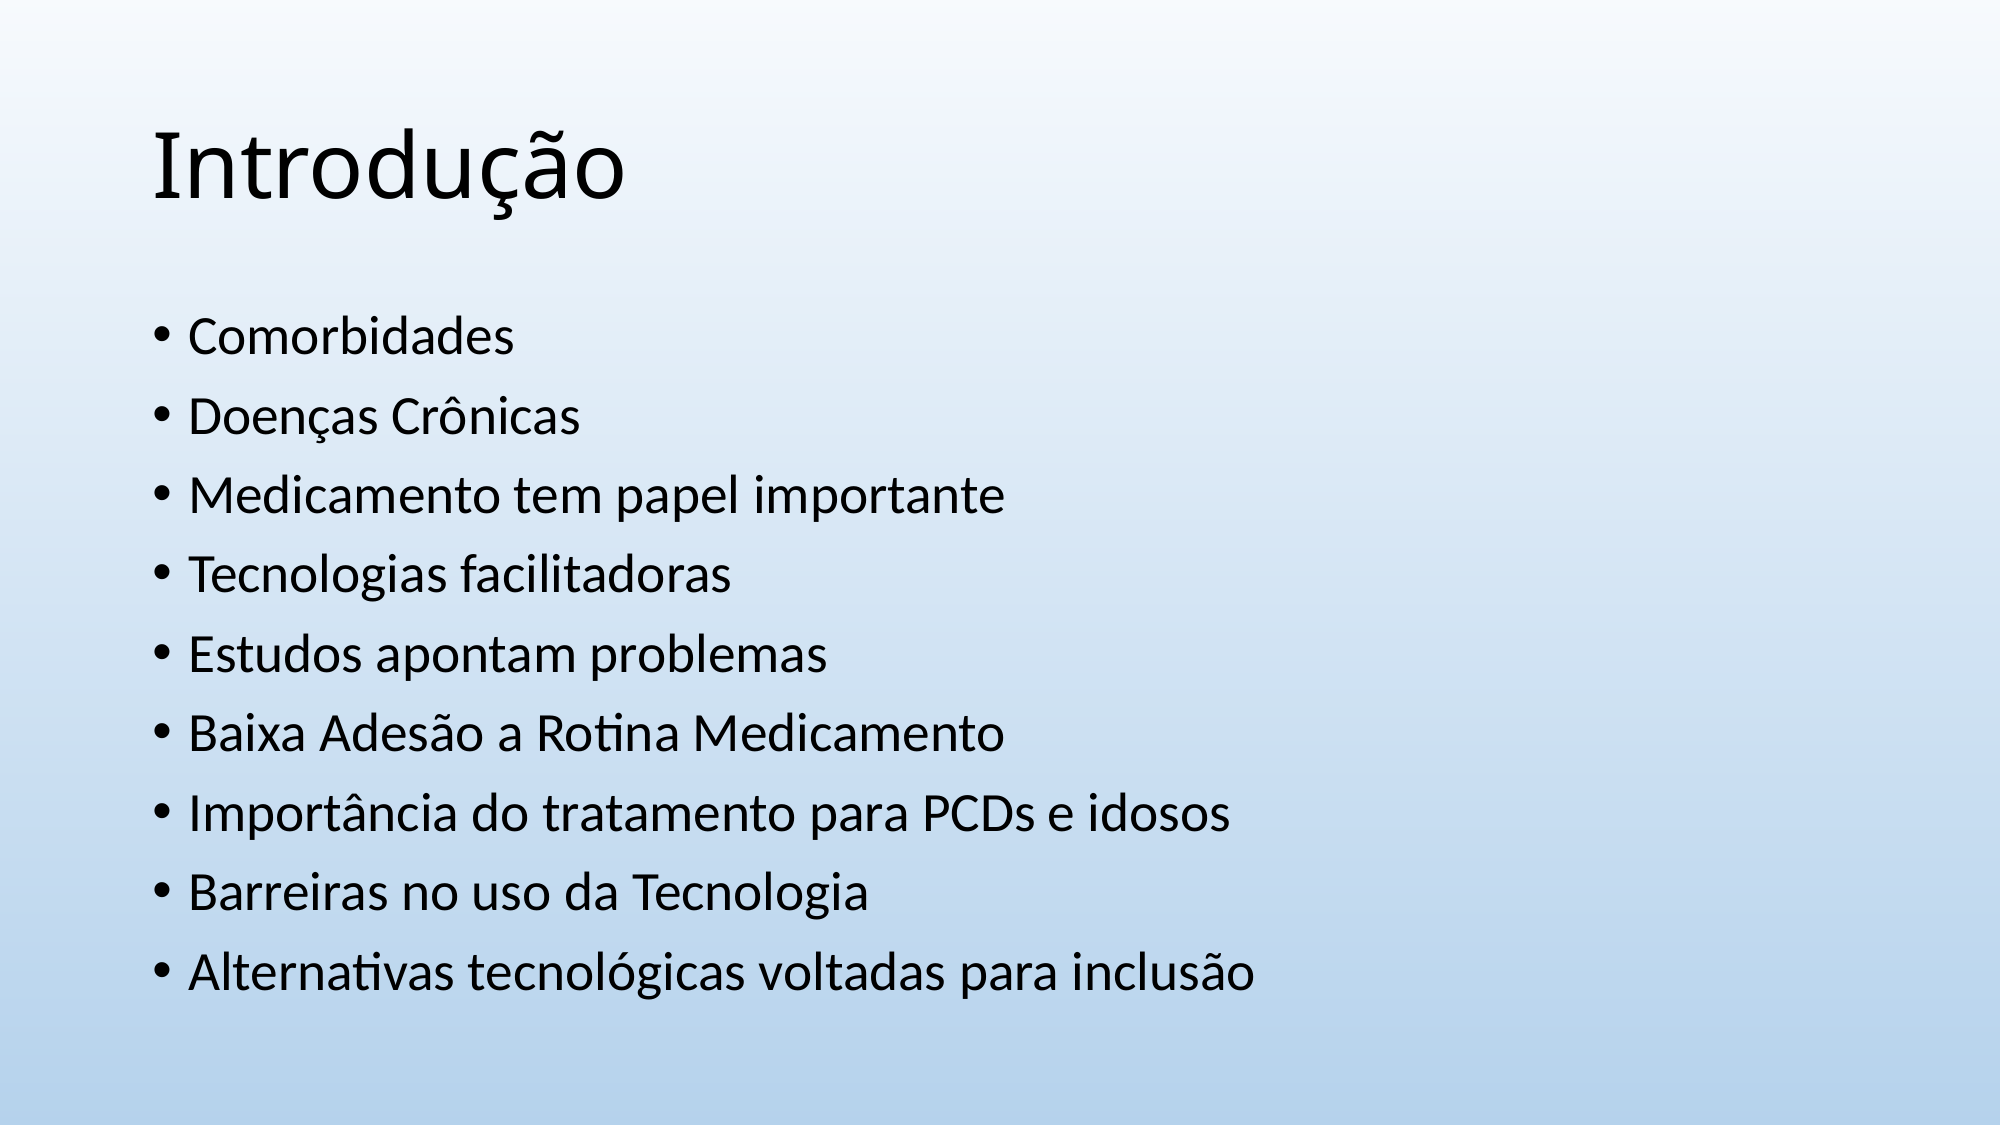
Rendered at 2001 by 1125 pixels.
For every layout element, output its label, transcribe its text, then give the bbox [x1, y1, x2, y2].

title Introdução [137, 59, 1863, 278]
list Comorbidades Doenças Crônicas Medicamento tem papel importante Tecnologias facilitadoras Estudos apontam problemas Baixa Adesão a Rotina Medicamento Importância do tratamento para PCDs e idosos Barreiras no uso da Tecnologia Alternativas tecnológicas voltadas para inclusão [137, 299, 1863, 1014]
